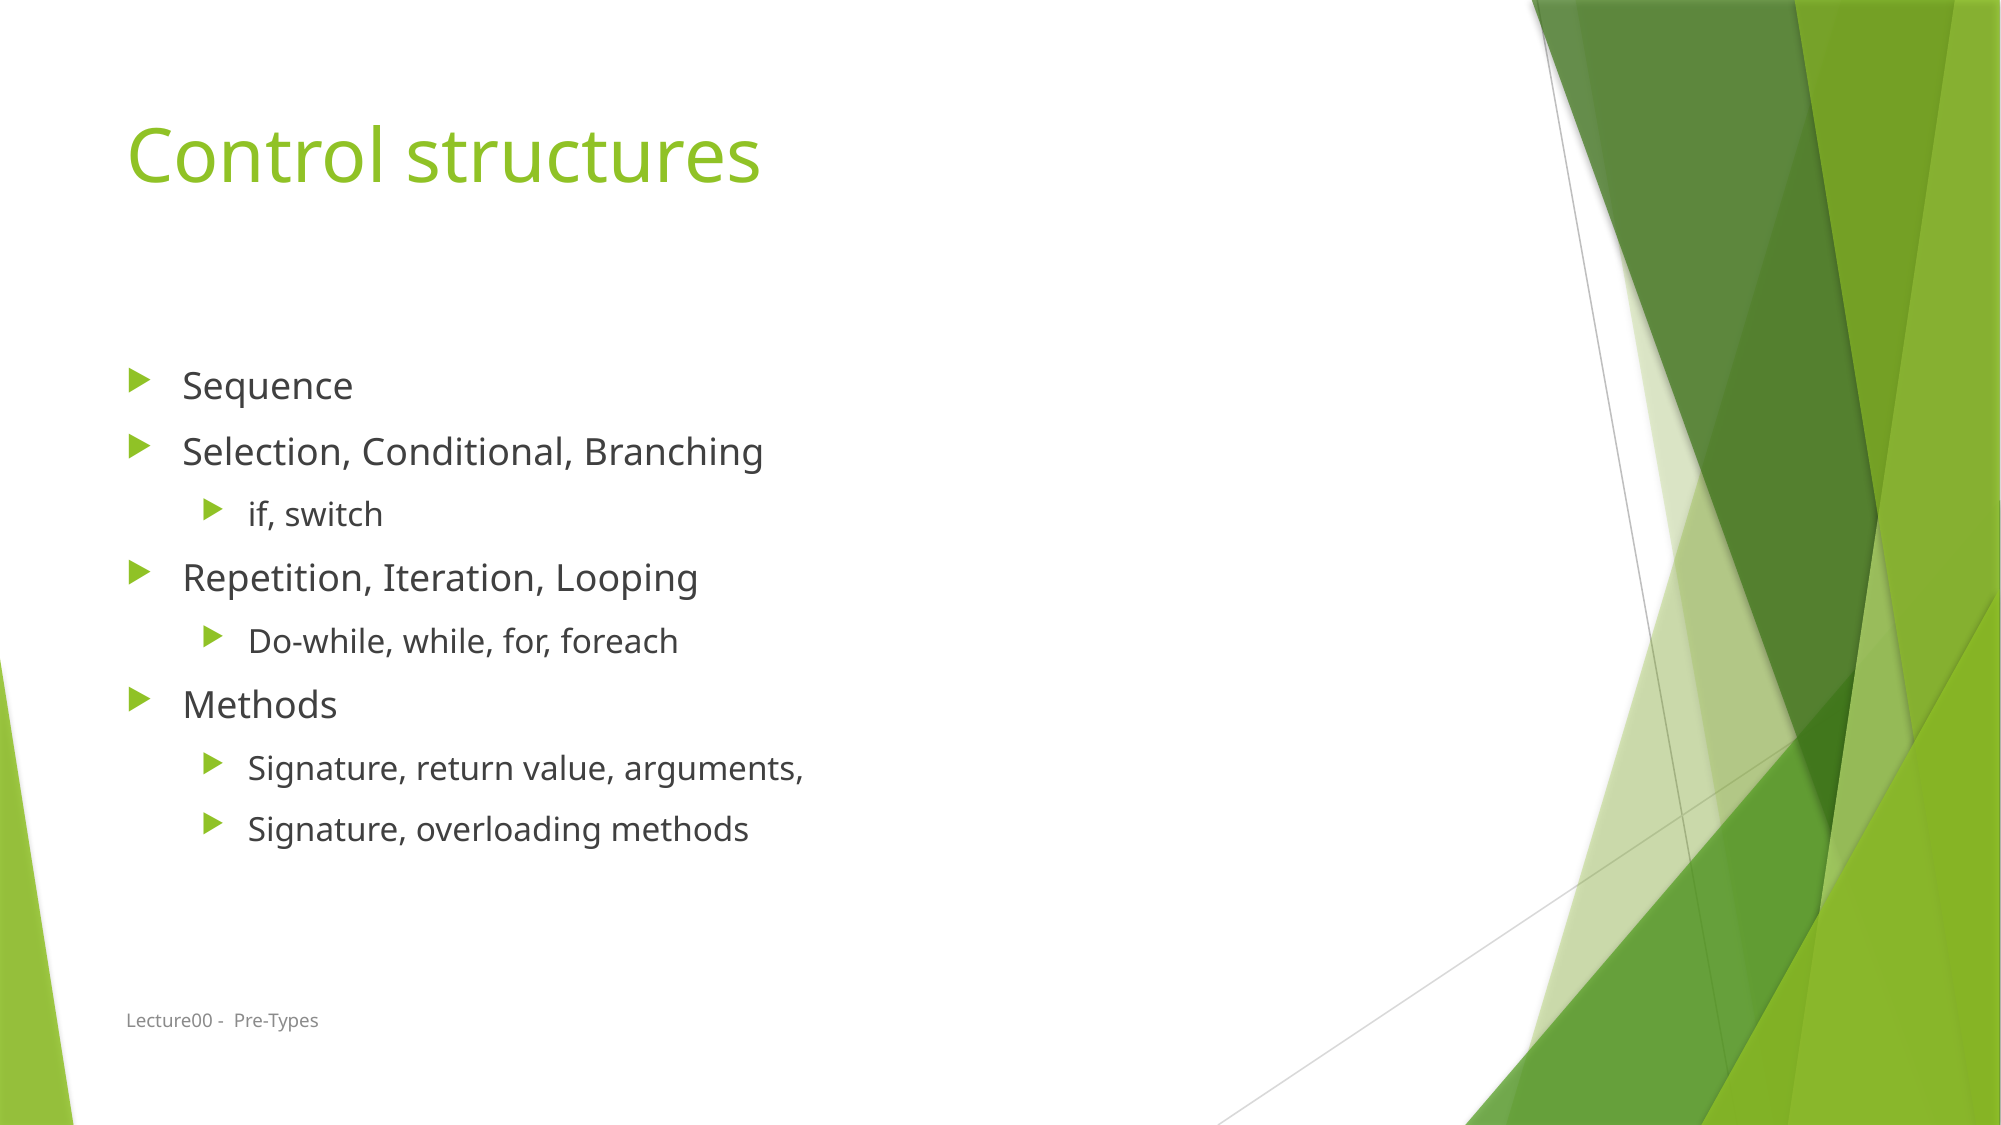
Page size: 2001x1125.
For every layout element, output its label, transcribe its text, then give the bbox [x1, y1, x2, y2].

list Sequence Selection, Conditional, Branching if, switch Repetition, Iteration, Looping Do-while, while, for, foreach Methods Signature, return value, arguments, Signature, overloading methods [111, 354, 1522, 992]
title Control structures [111, 99, 1522, 317]
footer Lecture00 - Pre-Types [111, 991, 1145, 1051]
